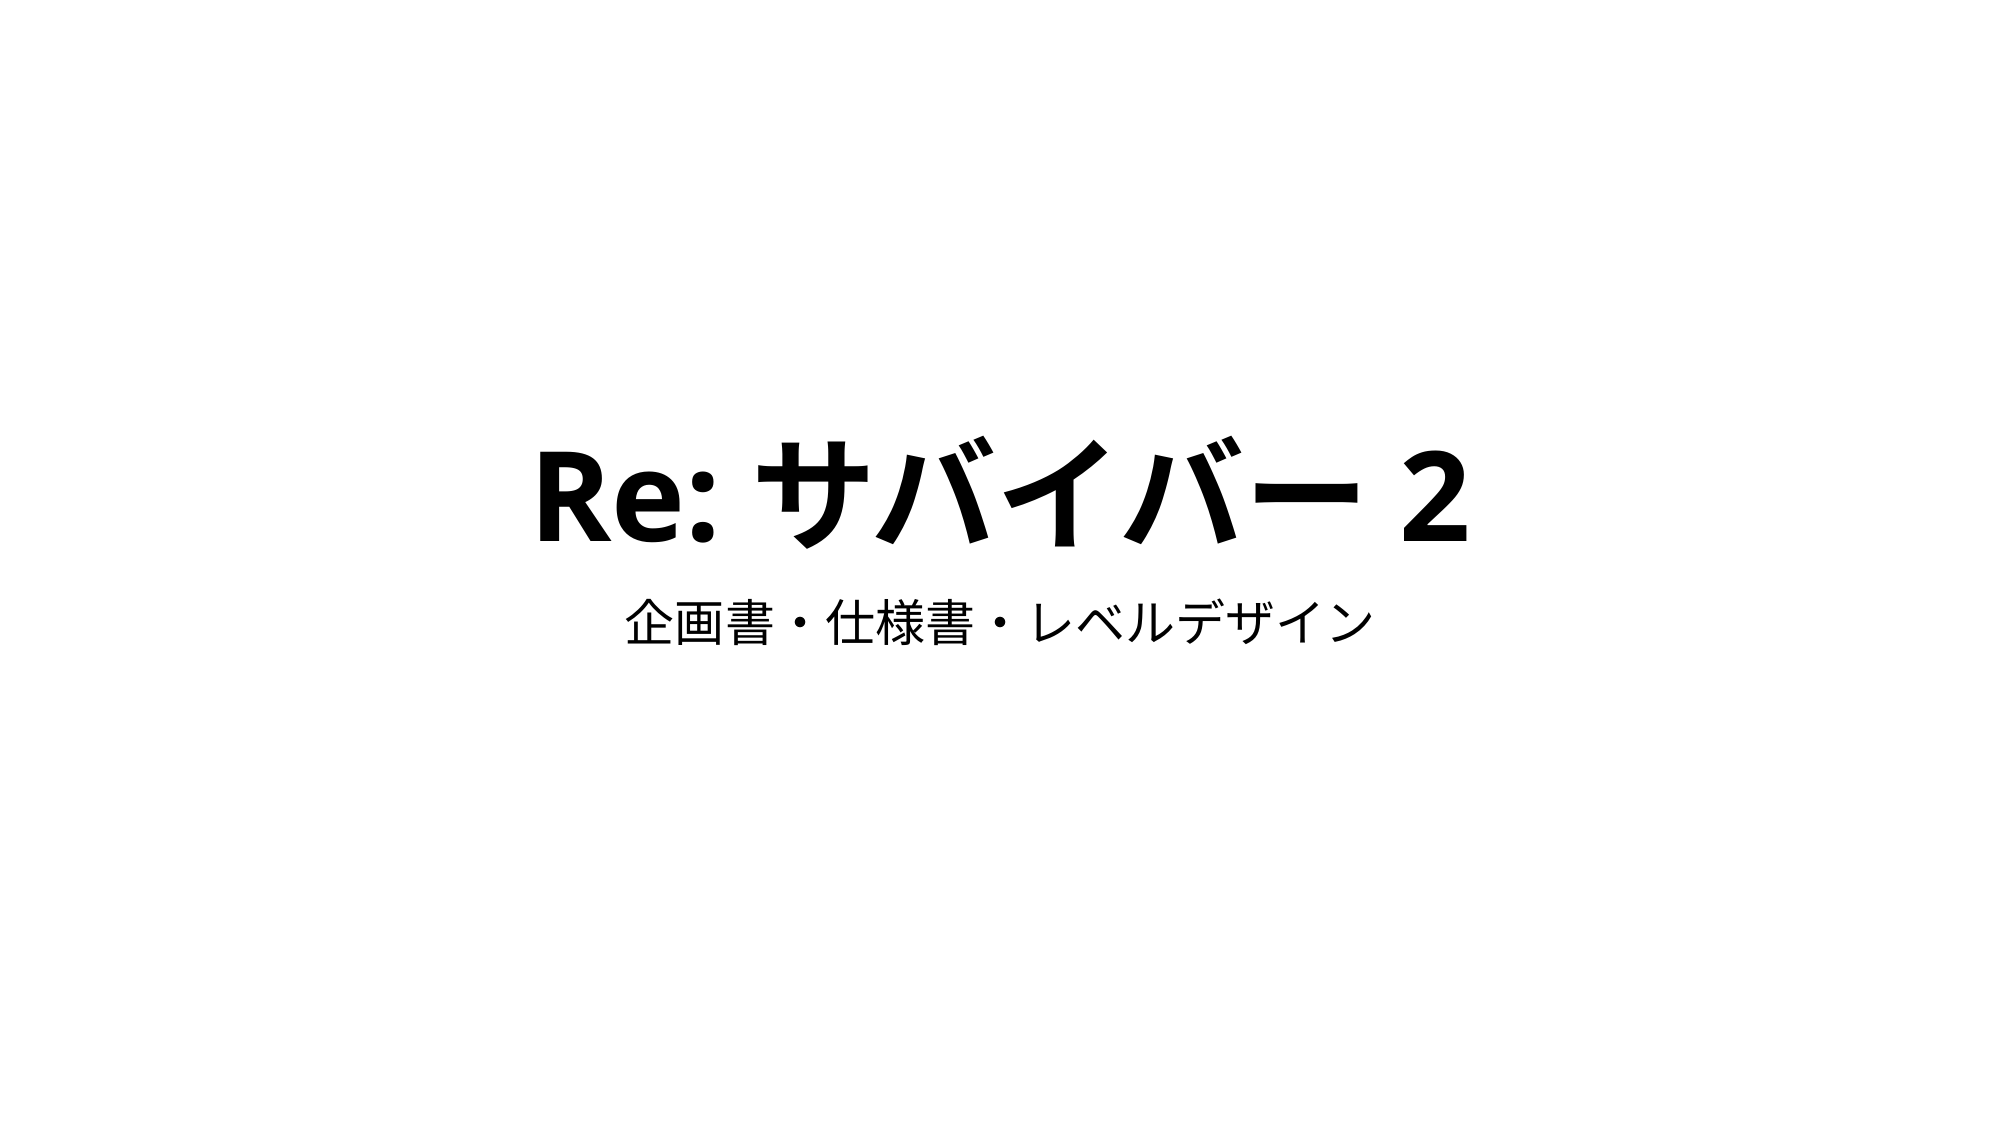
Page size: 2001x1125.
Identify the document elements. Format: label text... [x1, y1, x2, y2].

subtitle 企画書・仕様書・レベルデザイン [249, 590, 1750, 863]
title Re:サバイバー2 [249, 184, 1750, 576]
